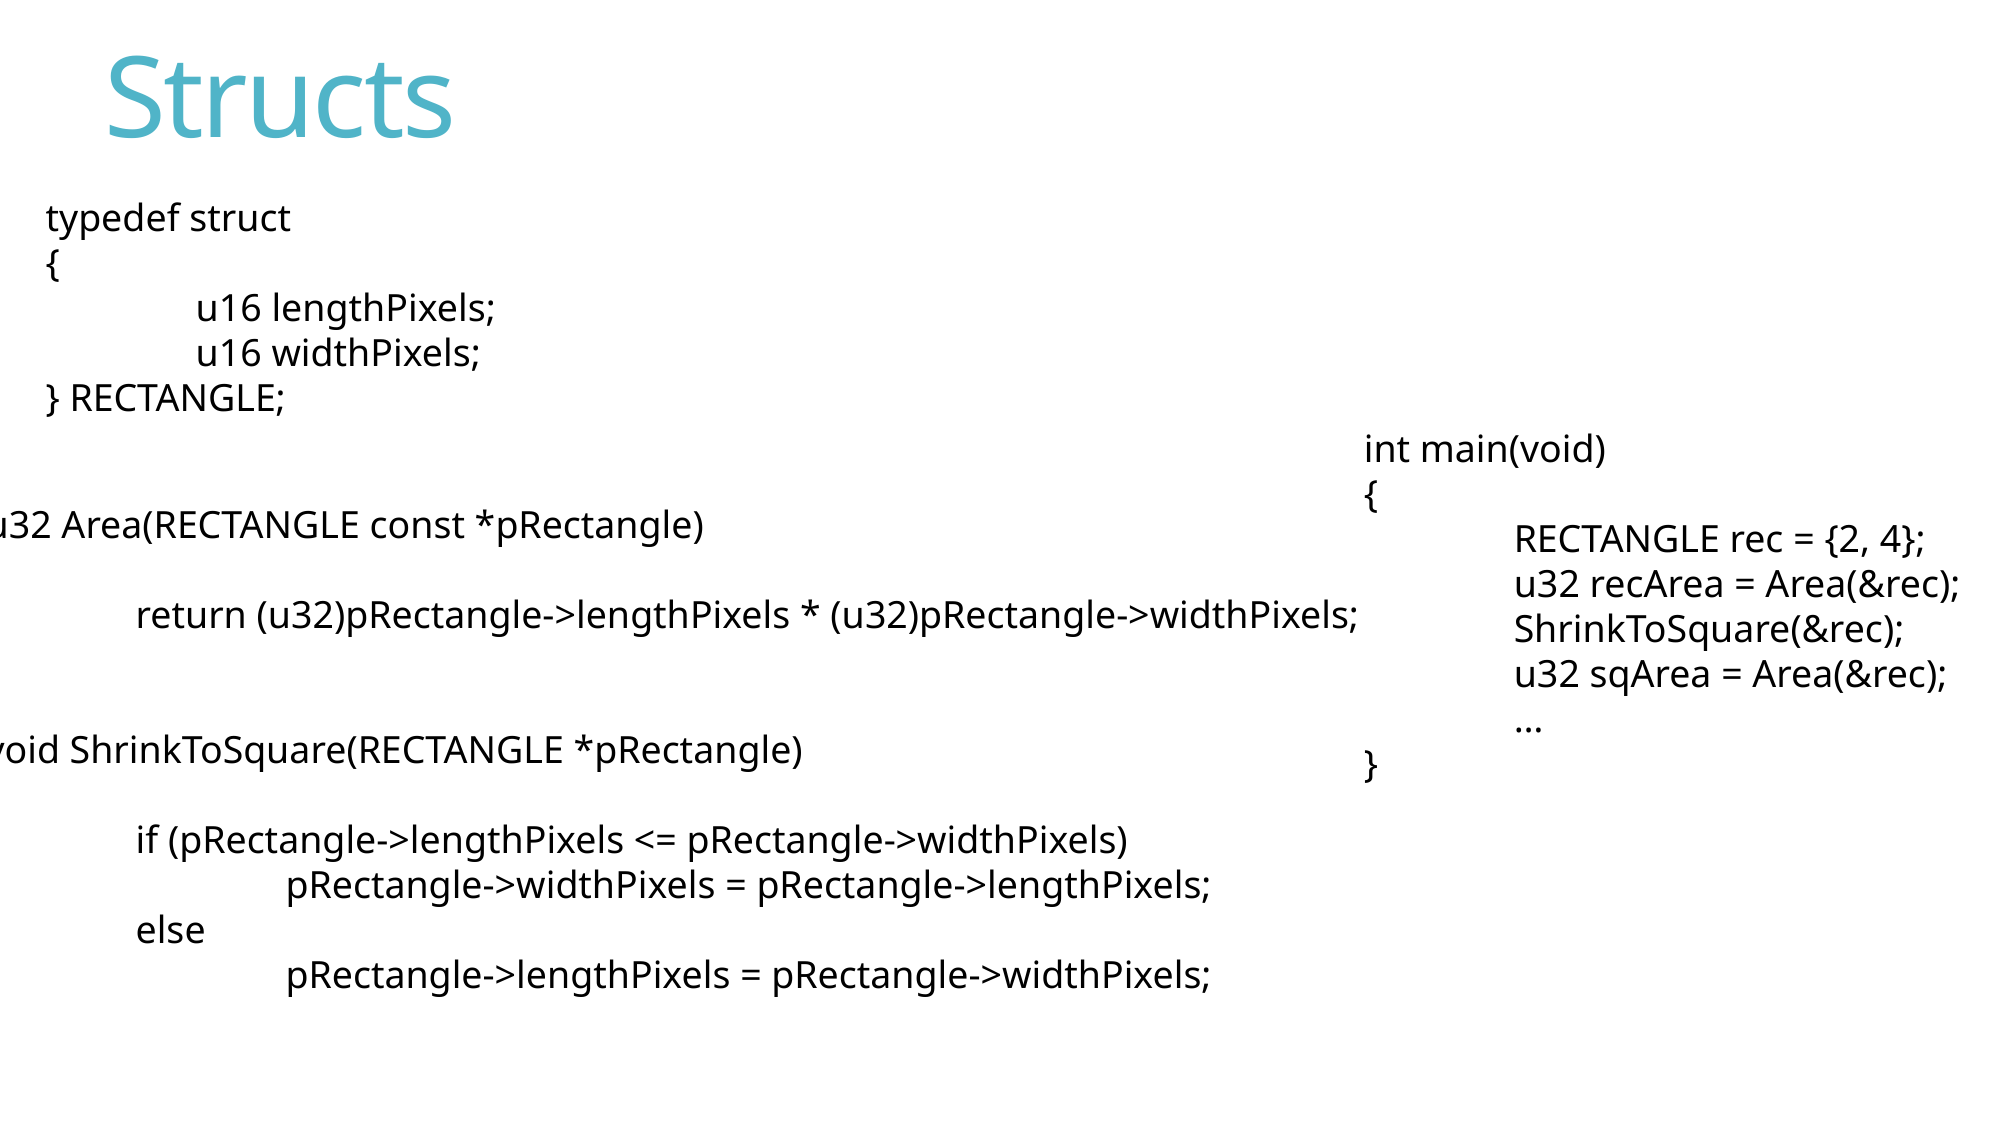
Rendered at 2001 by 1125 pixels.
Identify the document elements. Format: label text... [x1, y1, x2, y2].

text_box u32 Area(RECTANGLE const *pRectangle) { return (u32)pRectangle->lengthPixels * (u32)pRectangle->widthPixels; } void ShrinkToSquare(RECTANGLE *pRectangle) { if (pRectangle->lengthPixels <= pRectangle->widthPixels) pRectangle->widthPixels = pRectangle->lengthPixels; else pRectangle->lengthPixels = pRectangle->widthPixels; } [0, 493, 1375, 1094]
text_box typedef struct { u16 lengthPixels; u16 widthPixels; } RECTANGLE; [30, 186, 511, 427]
text_box int main(void) { RECTANGLE rec = {2, 4}; u32 recArea = Area(&rec); ShrinkToSquare(&rec); u32 sqArea = Area(&rec); … } [1348, 417, 1976, 793]
title Structs [89, 0, 1857, 207]
